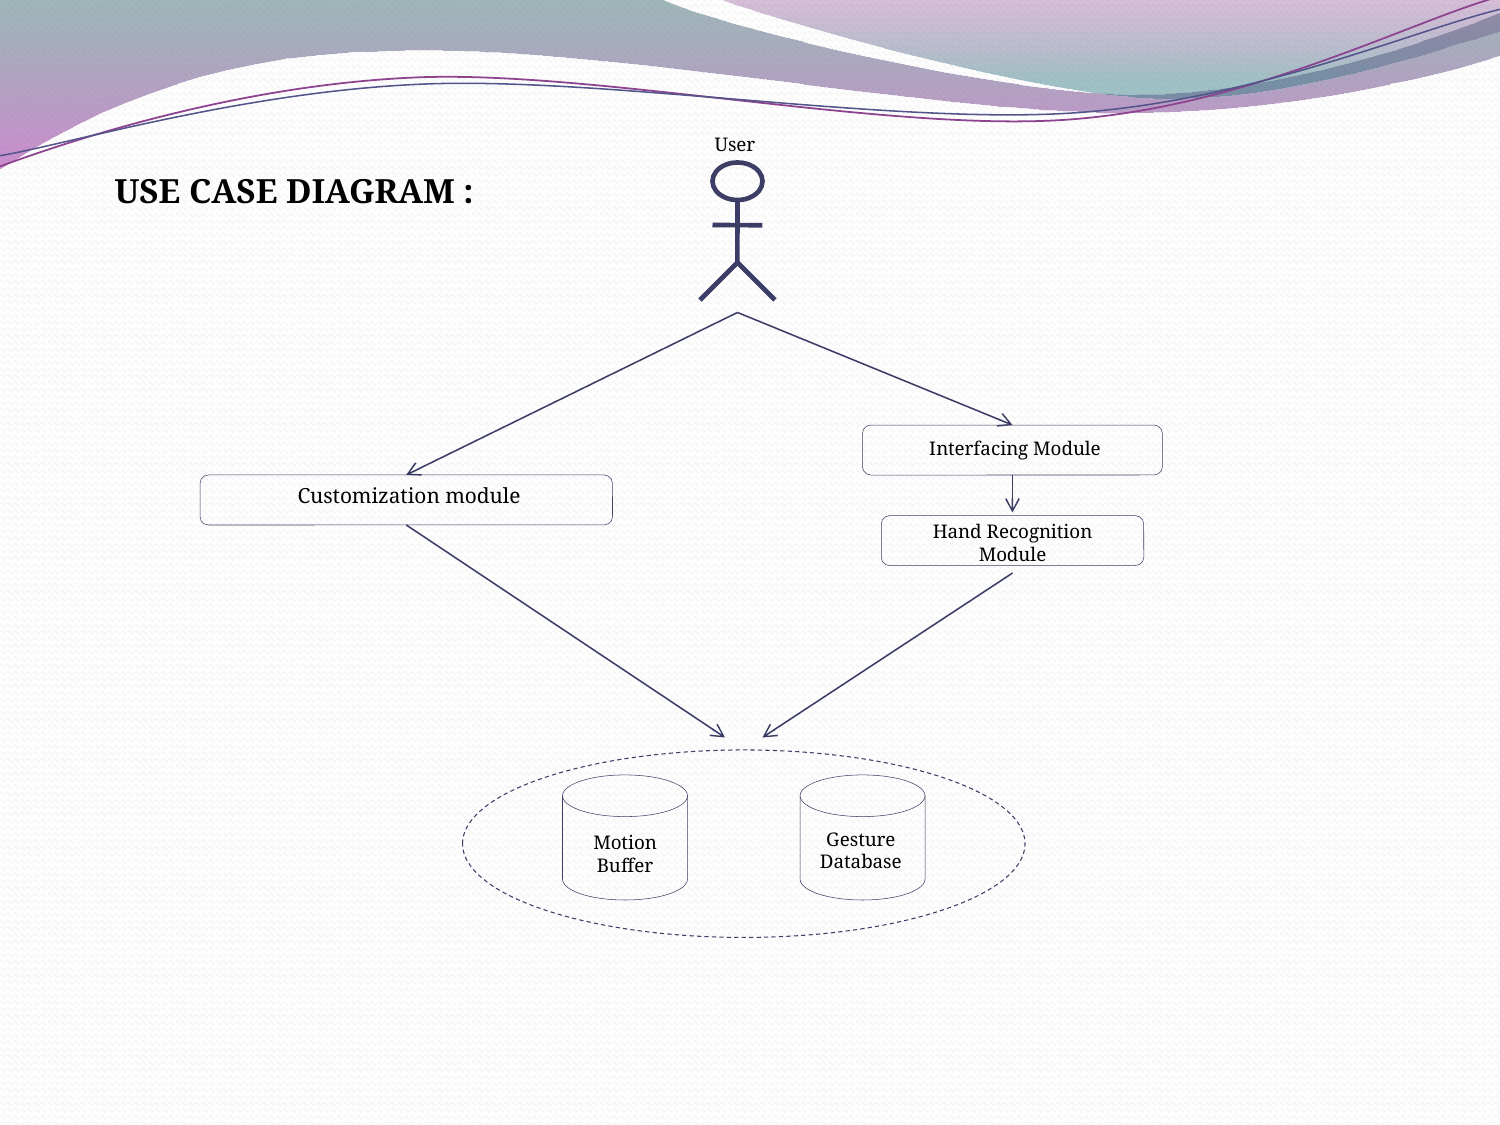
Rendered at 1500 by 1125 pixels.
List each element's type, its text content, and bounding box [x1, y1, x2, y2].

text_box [881, 512, 1144, 574]
text_box User [699, 125, 775, 162]
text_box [462, 749, 1026, 938]
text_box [199, 474, 452, 526]
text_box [405, 312, 738, 476]
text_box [459, 471, 673, 791]
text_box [738, 312, 1013, 426]
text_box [762, 572, 1013, 738]
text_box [699, 162, 776, 301]
text_box USE CASE DIAGRAM : [99, 162, 550, 218]
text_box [862, 424, 1163, 476]
